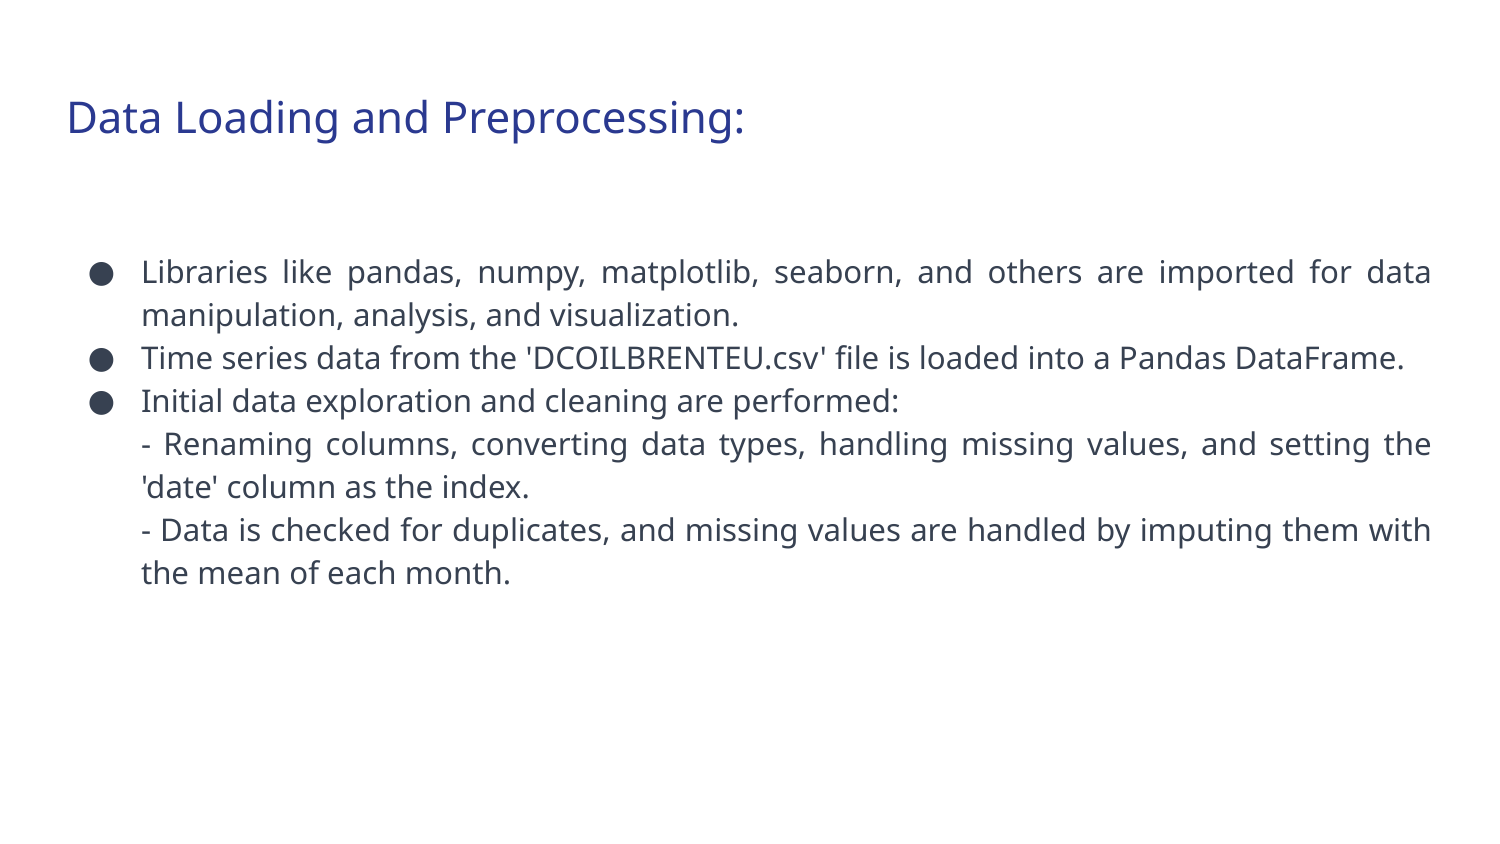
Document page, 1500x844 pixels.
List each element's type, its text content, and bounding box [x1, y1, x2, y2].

title Data Loading and Preprocessing: [51, 67, 1449, 167]
text_box Libraries like pandas, numpy, matplotlib, seaborn, and others are imported for data manipulation, analysis, and visualization. Time series data from the 'DCOILBRENTEU.csv' file is loaded into a Pandas DataFrame. Initial data exploration and cleaning are performed: - Renaming columns, converting data types, handling missing values, and setting the 'date' column as the index. - Data is checked for duplicates, and missing values are handled by imputing them with the mean of each month. [51, 191, 1449, 651]
